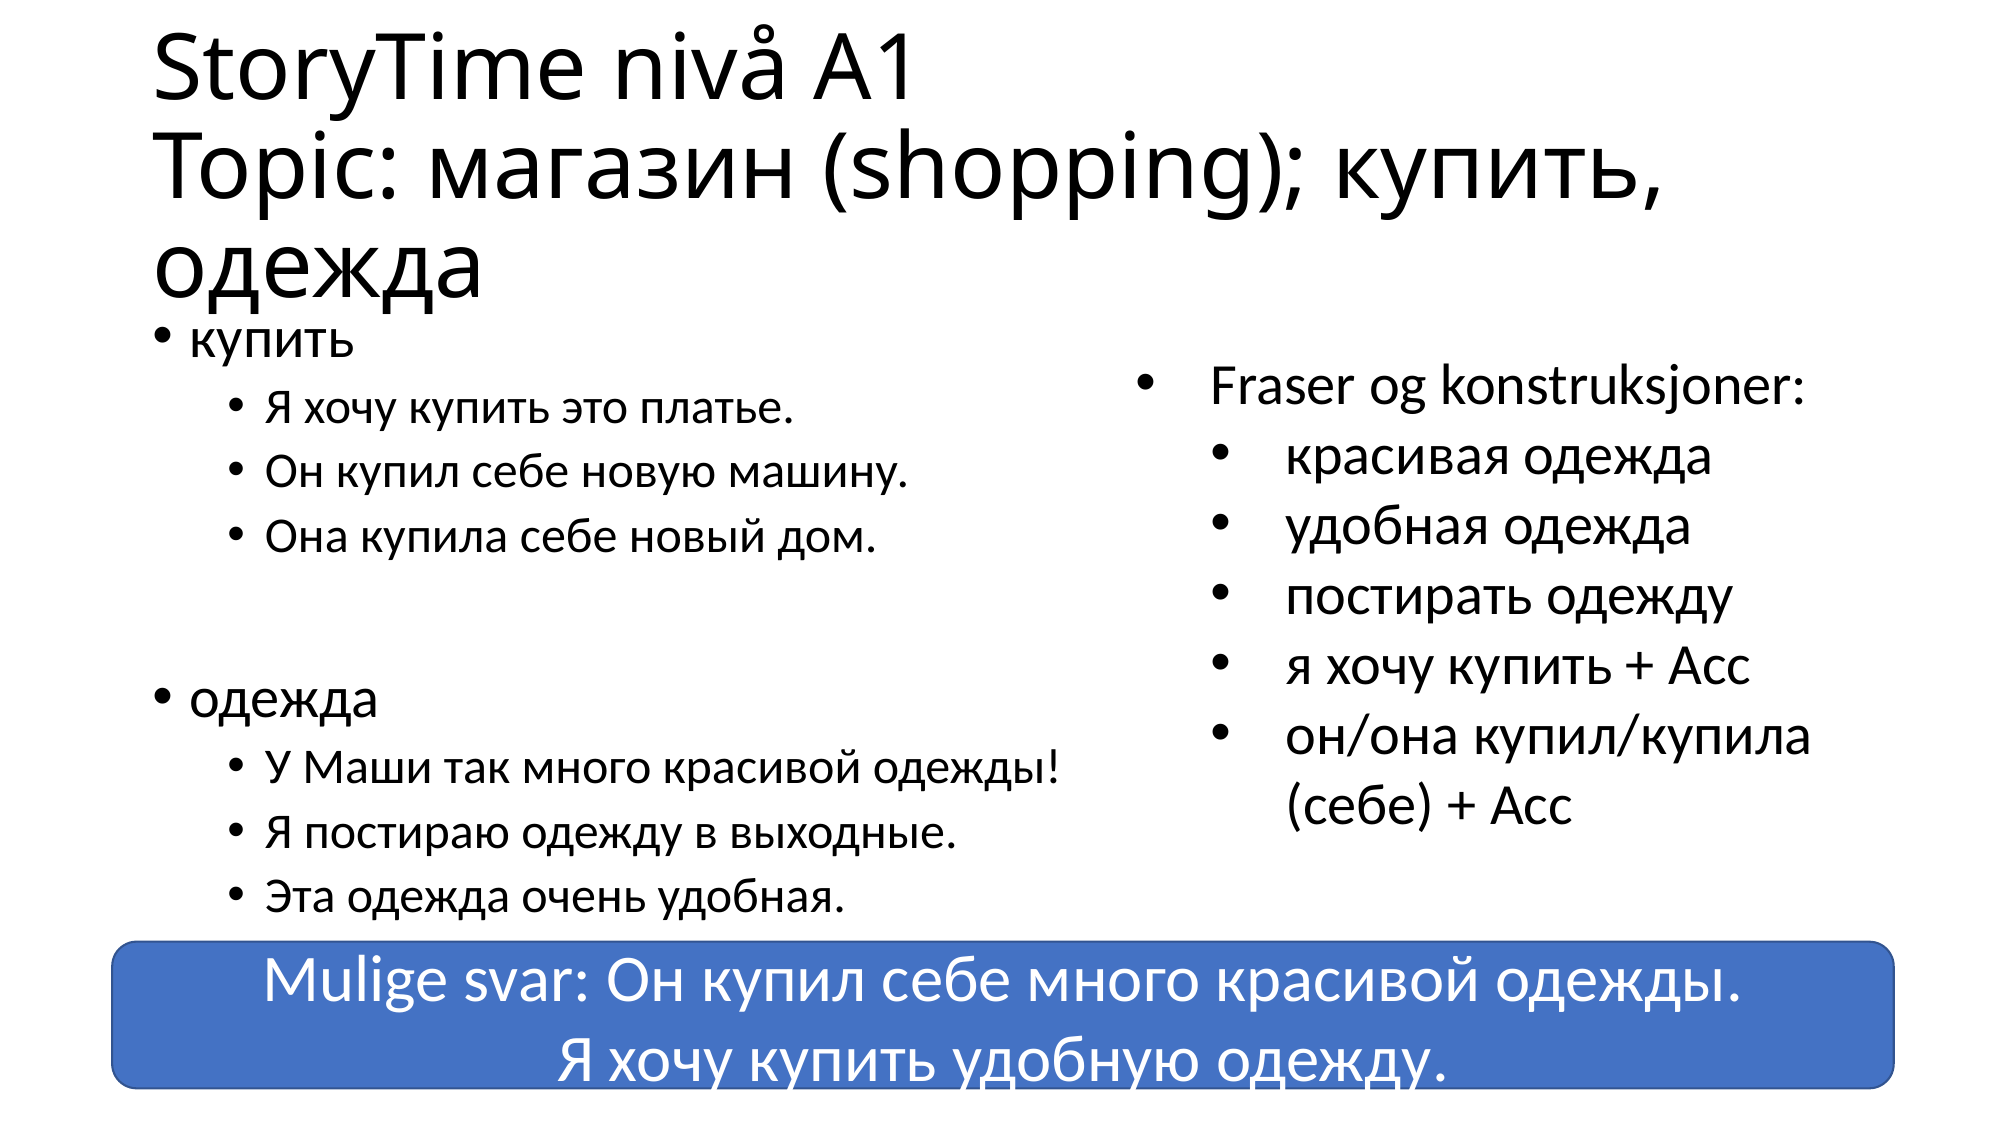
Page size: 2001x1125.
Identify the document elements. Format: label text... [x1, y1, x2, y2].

title StoryTime nivå A1 Topic: магазин (shopping); купить, одежда [137, 59, 1863, 278]
text_box Fraser og konstruksjoner: красивая одежда удобная одежда постирать одежду я хочу купить + Acc он/она купил/купила (себе) + Acc [1120, 338, 1923, 844]
list купить Я хочу купить это платье. Он купил себе новую машину. Она купила себе новый дом. одежда У Маши так много красивой одежды! Я постираю одежду в выходные. Эта одежда очень удобная. [137, 299, 1107, 940]
text_box Mulige svar: Он купил себе много красивой одежды. Я хочу купить удобную одежду. [111, 940, 1895, 1090]
